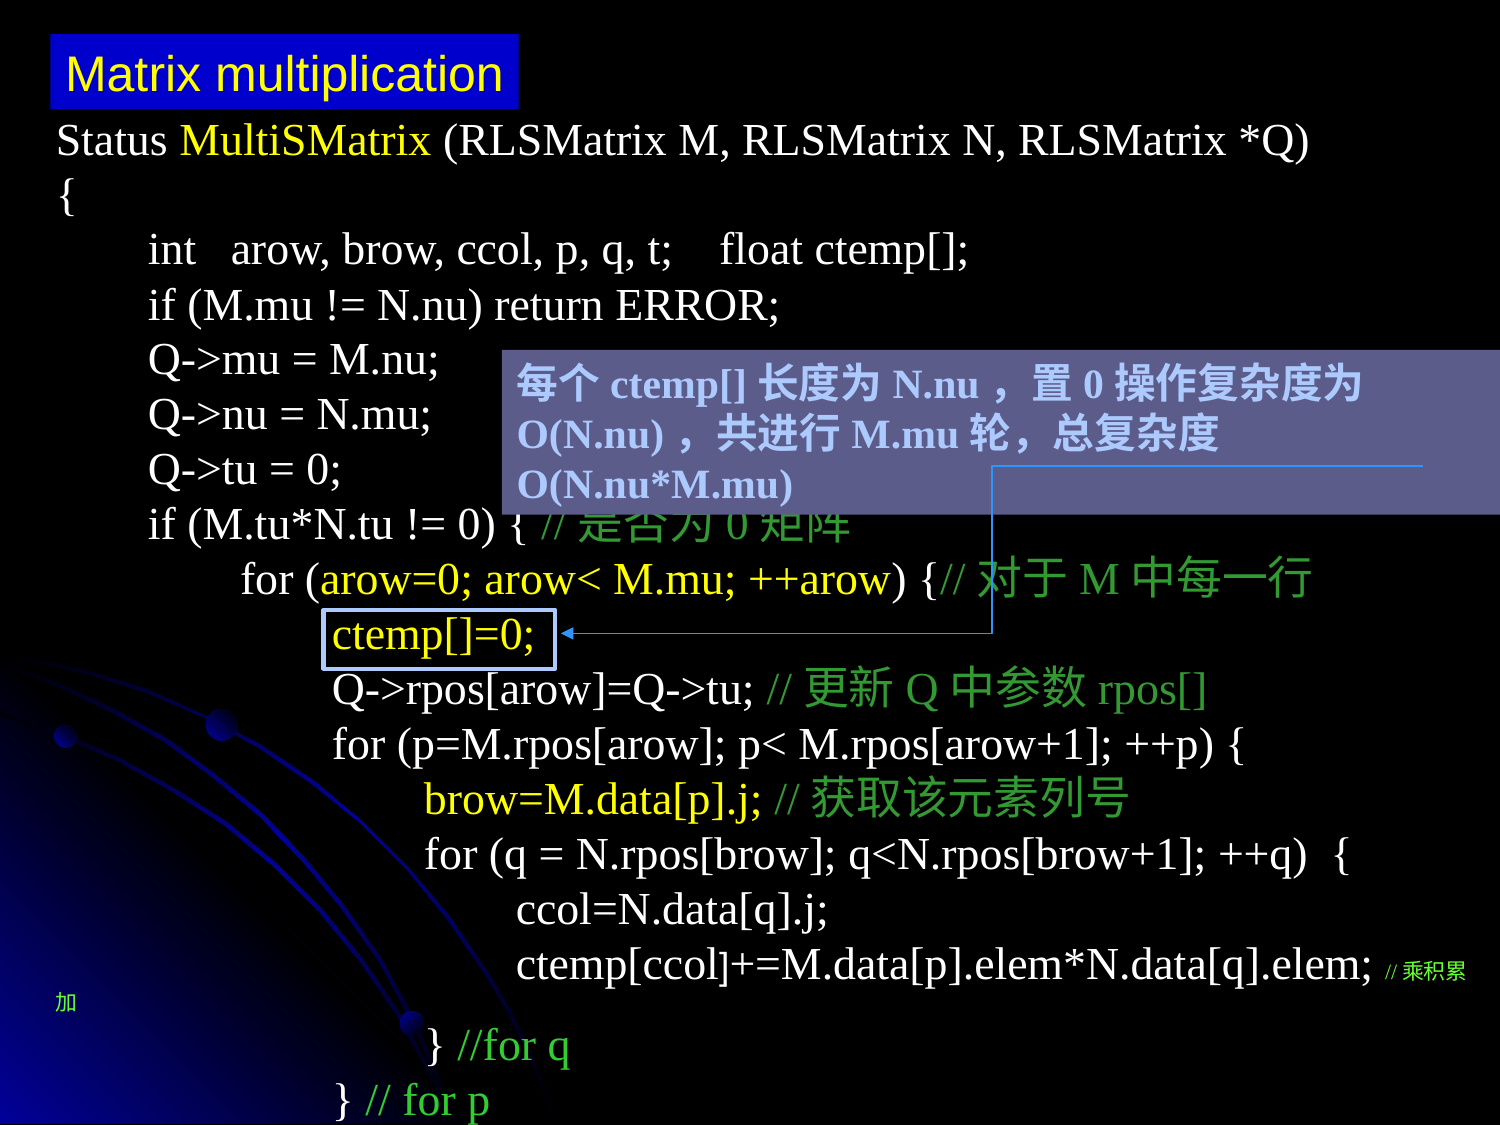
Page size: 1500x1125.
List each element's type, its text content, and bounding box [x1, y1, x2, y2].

text_box [321, 608, 557, 671]
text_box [560, 465, 1424, 634]
text_box Status MultiSMatrix (RLSMatrix M, RLSMatrix N, RLSMatrix *Q) { int arow, brow, ccol, p, q, t; float ctemp[]; if (M.mu != N.nu) return ERROR; Q->mu = M.nu; Q->nu = N.mu; Q->tu = 0; if (M.tu*N.tu != 0) { //是否为0矩阵 for (arow=0; arow< M.mu; ++arow) {//对于M中每一行 ctemp[]=0; Q->rpos[arow]=Q->tu; //更新Q中参数rpos[] for (p=M.rpos[arow]; p< M.rpos[arow+1]; ++p) { brow=M.data[p].j; //获取该元素列号 for (q = N.rpos[brow]; q<N.rpos[brow+1]; ++q) { ccol=N.data[q].j; ctemp[ccol]+=M.data[p].elem*N.data[q].elem; //乘积累加 } //for q } // for p [41, 101, 1500, 1125]
text_box Matrix multiplication [50, 34, 519, 109]
text_box 每个ctemp[]长度为N.nu，置0操作复杂度为O(N.nu)，共进行M.mu轮，总复杂度O(N.nu*M.mu) [501, 349, 1500, 515]
